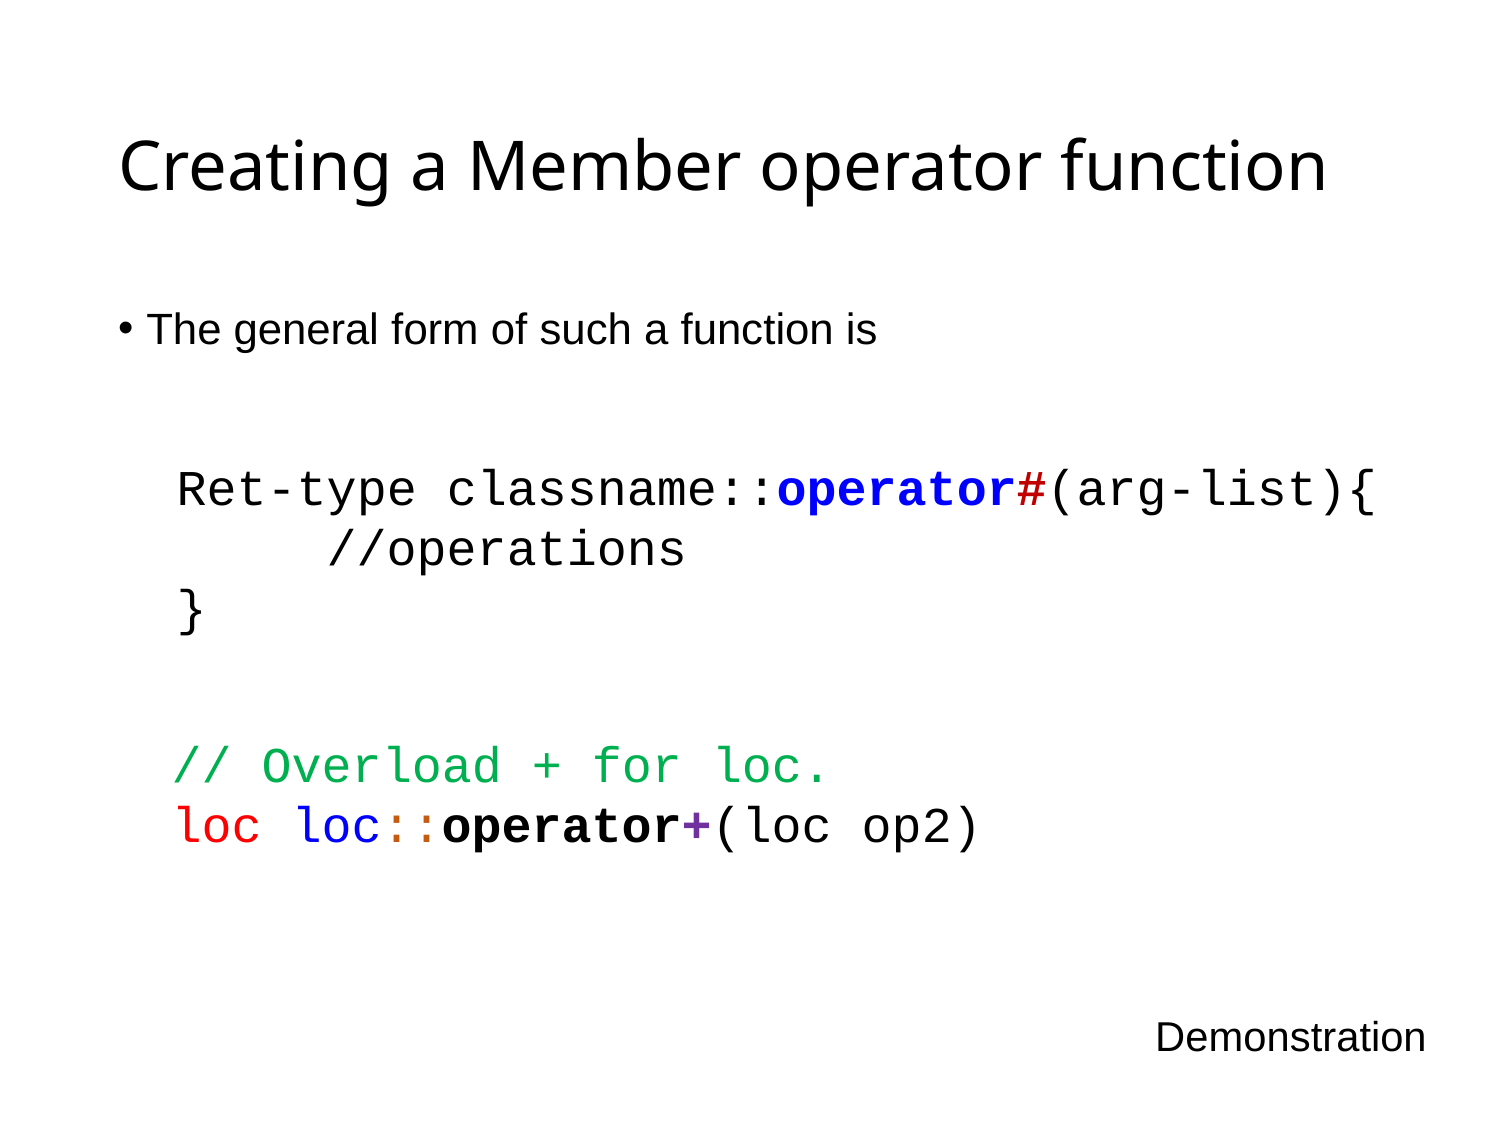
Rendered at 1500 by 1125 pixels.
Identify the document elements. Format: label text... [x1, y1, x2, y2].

text_box Ret-type classname::operator#(arg-list){ //operations } [161, 447, 1392, 643]
title Creating a Member operator function [103, 59, 1397, 278]
list The general form of such a function is [103, 299, 1397, 368]
text_box Demonstration [1140, 1002, 1442, 1068]
text_box // Overload + for loc. loc loc::operator+(loc op2) [156, 725, 1441, 860]
